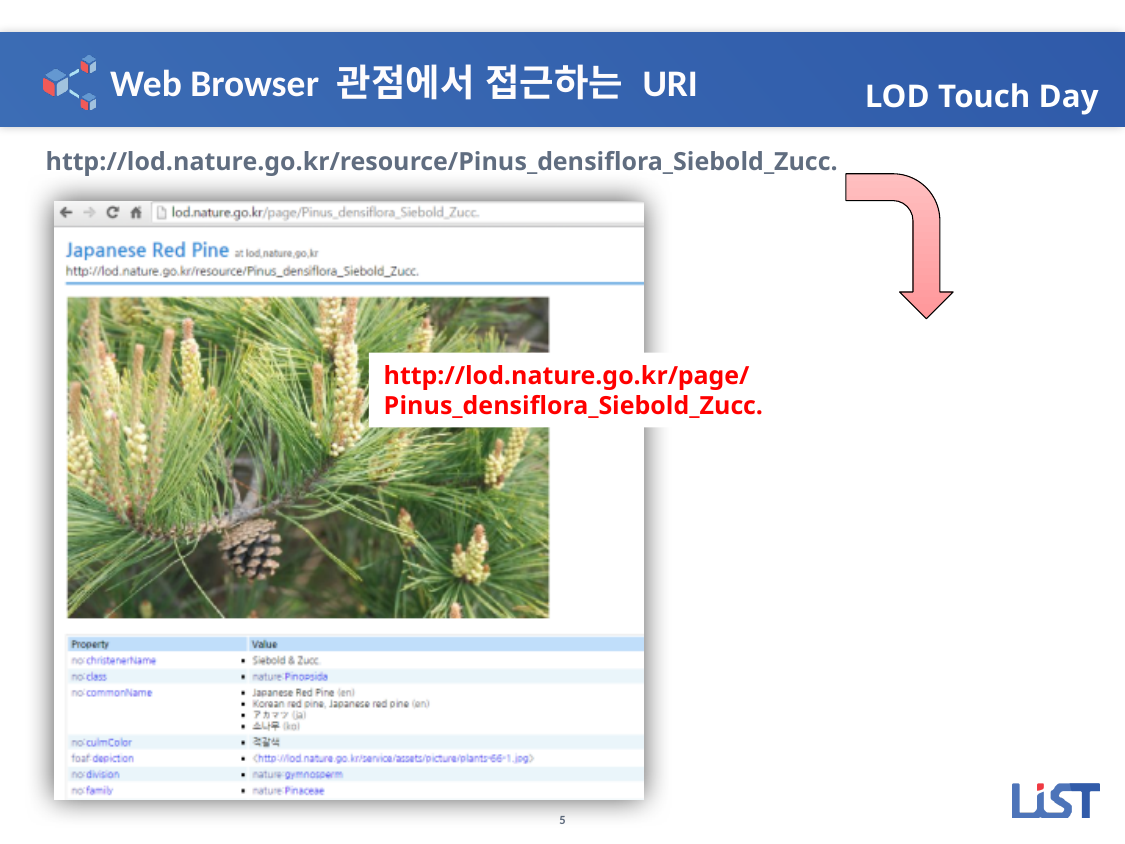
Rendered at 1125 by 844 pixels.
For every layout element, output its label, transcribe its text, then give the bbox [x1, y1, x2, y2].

picture [54, 201, 645, 801]
text_box http://lod.nature.go.kr/page/Pinus_densiflora_Siebold_Zucc. [648, 352, 1118, 428]
title Web Browser 관점에서 접근하는 URI [105, 44, 1080, 119]
text_box [845, 173, 954, 319]
slide_number 5 [529, 821, 596, 827]
text_box http://lod.nature.go.kr/resource/Pinus_densiflora_Siebold_Zucc. [30, 138, 855, 184]
